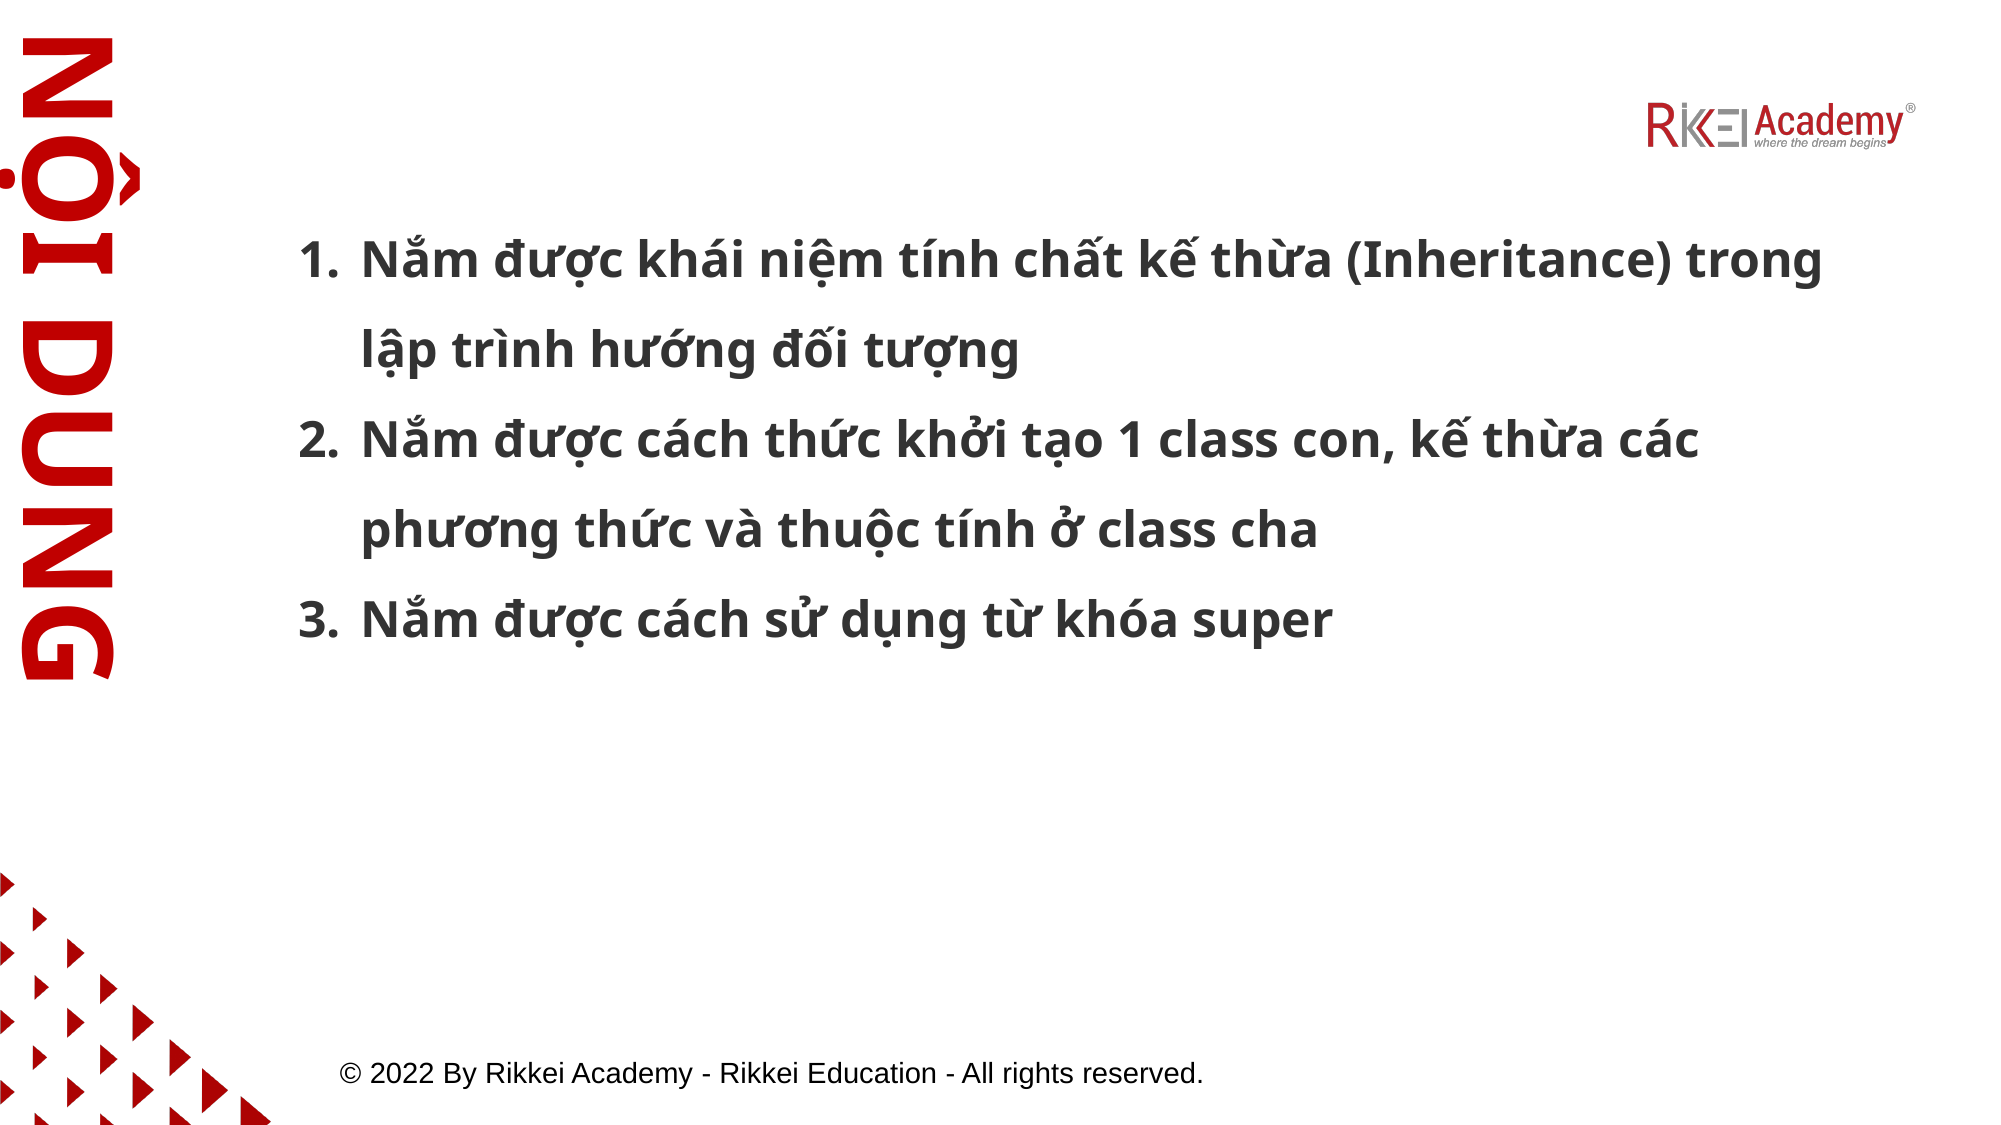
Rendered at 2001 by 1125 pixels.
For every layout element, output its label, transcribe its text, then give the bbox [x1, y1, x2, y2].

picture [0, 838, 272, 1125]
list Nắm được khái niệm tính chất kế thừa (Inheritance) trong lập trình hướng đối tượng Nắm được cách thức khởi tạo 1 class con, kế thừa các phương thức và thuộc tính ở class cha Nắm được cách sử dụng từ khóa super [270, 190, 1874, 993]
title NỘI DUNG [0, 0, 292, 815]
picture [1623, 53, 1929, 203]
